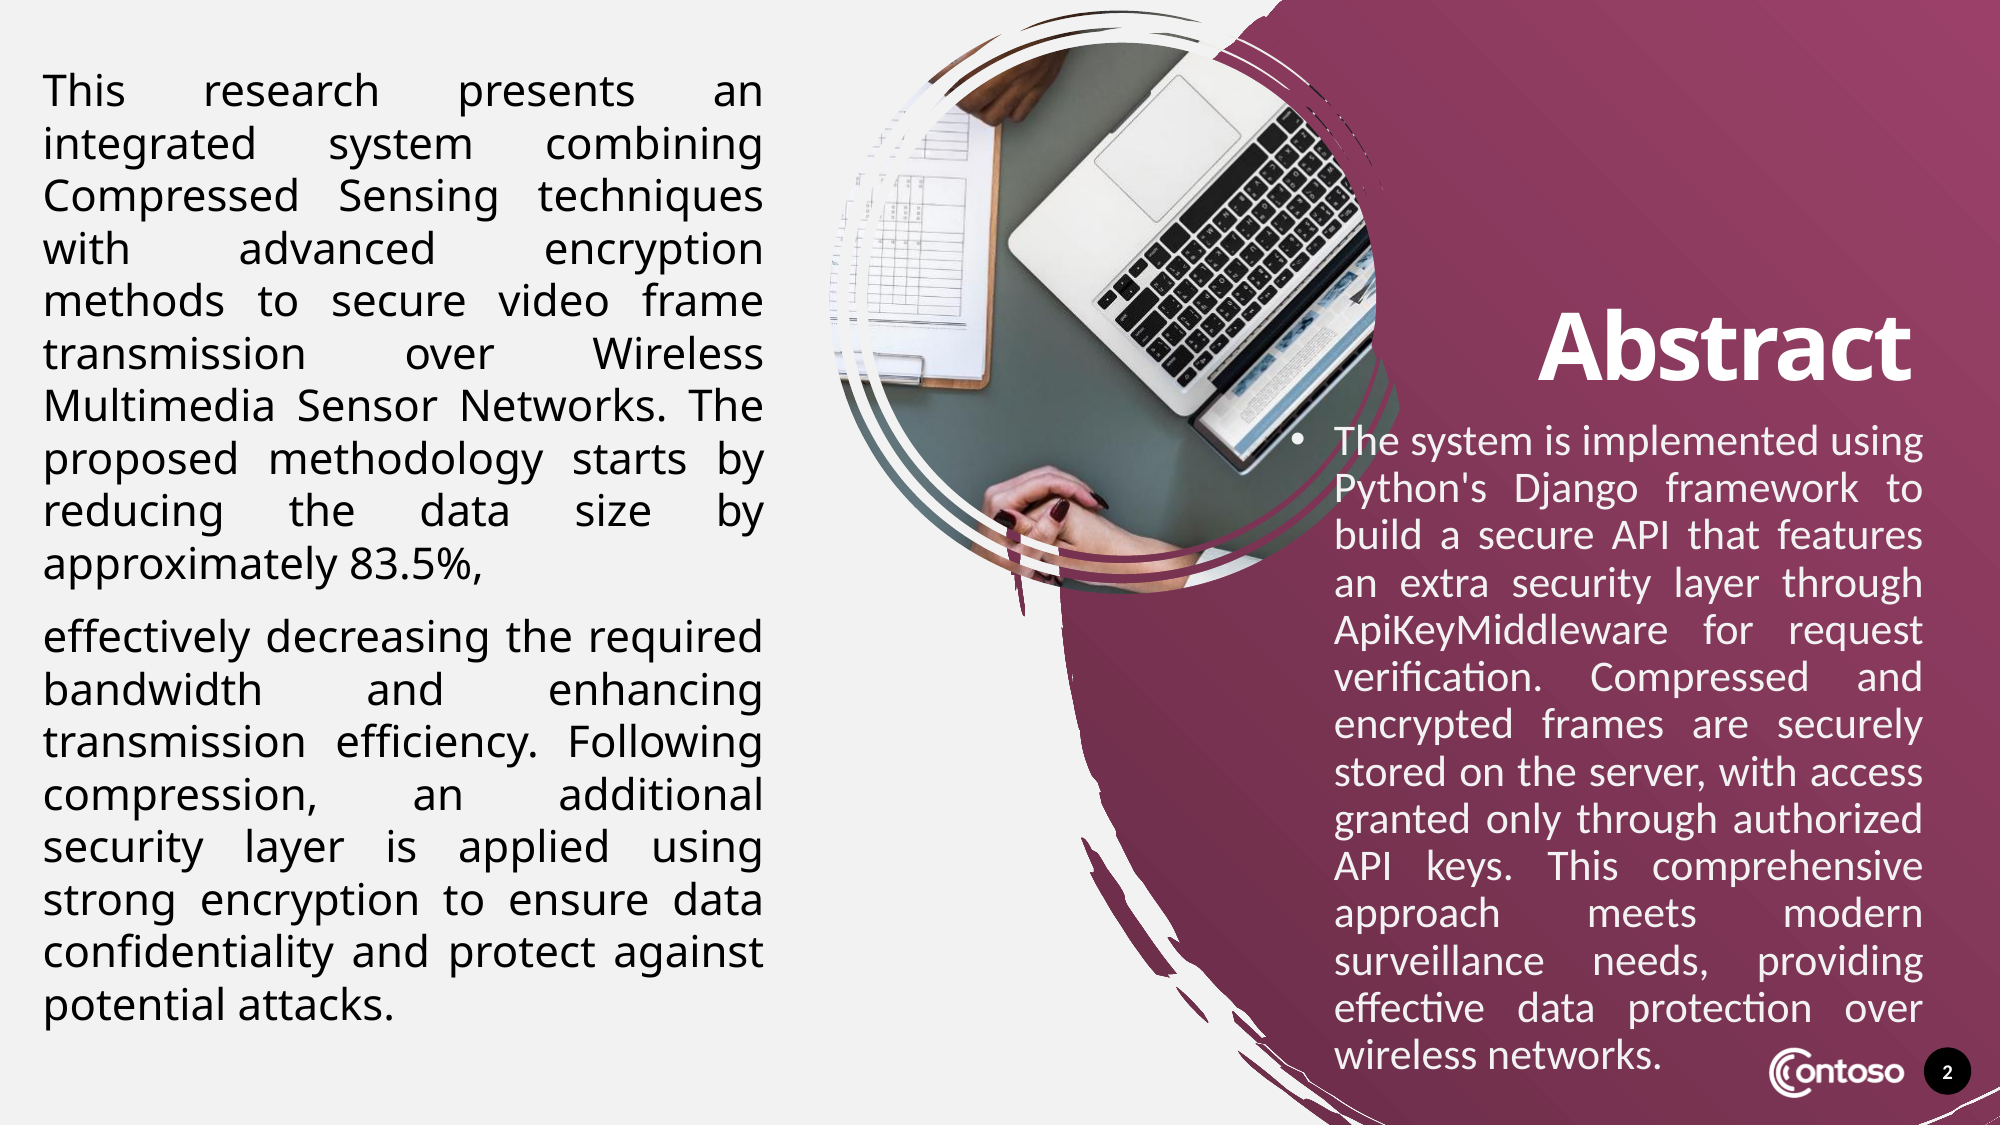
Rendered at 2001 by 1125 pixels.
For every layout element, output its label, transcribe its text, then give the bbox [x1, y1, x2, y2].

list The system is implemented using Python's Django framework to build a secure API that features an extra security layer through ApiKeyMiddleware for request verification. Compressed and encrypted frames are securely stored on the server, with access granted only through authorized API keys. This comprehensive approach meets modern surveillance needs, providing effective data protection over wireless networks. [1290, 417, 1924, 751]
title Abstract [1400, 282, 1936, 401]
picture [829, 10, 1400, 594]
slide_number 2 [1923, 1047, 1972, 1095]
subtitle This research presents an integrated system combining Compressed Sensing techniques with advanced encryption methods to secure video frame transmission over Wireless Multimedia Sensor Networks. The proposed methodology starts by reducing the data size by approximately 83.5%, effectively decreasing the required bandwidth and enhancing transmission efficiency. Following compression, an additional security layer is applied using strong encryption to ensure data confidentiality and protect against potential attacks. [42, 62, 765, 359]
picture [1764, 1043, 1909, 1099]
